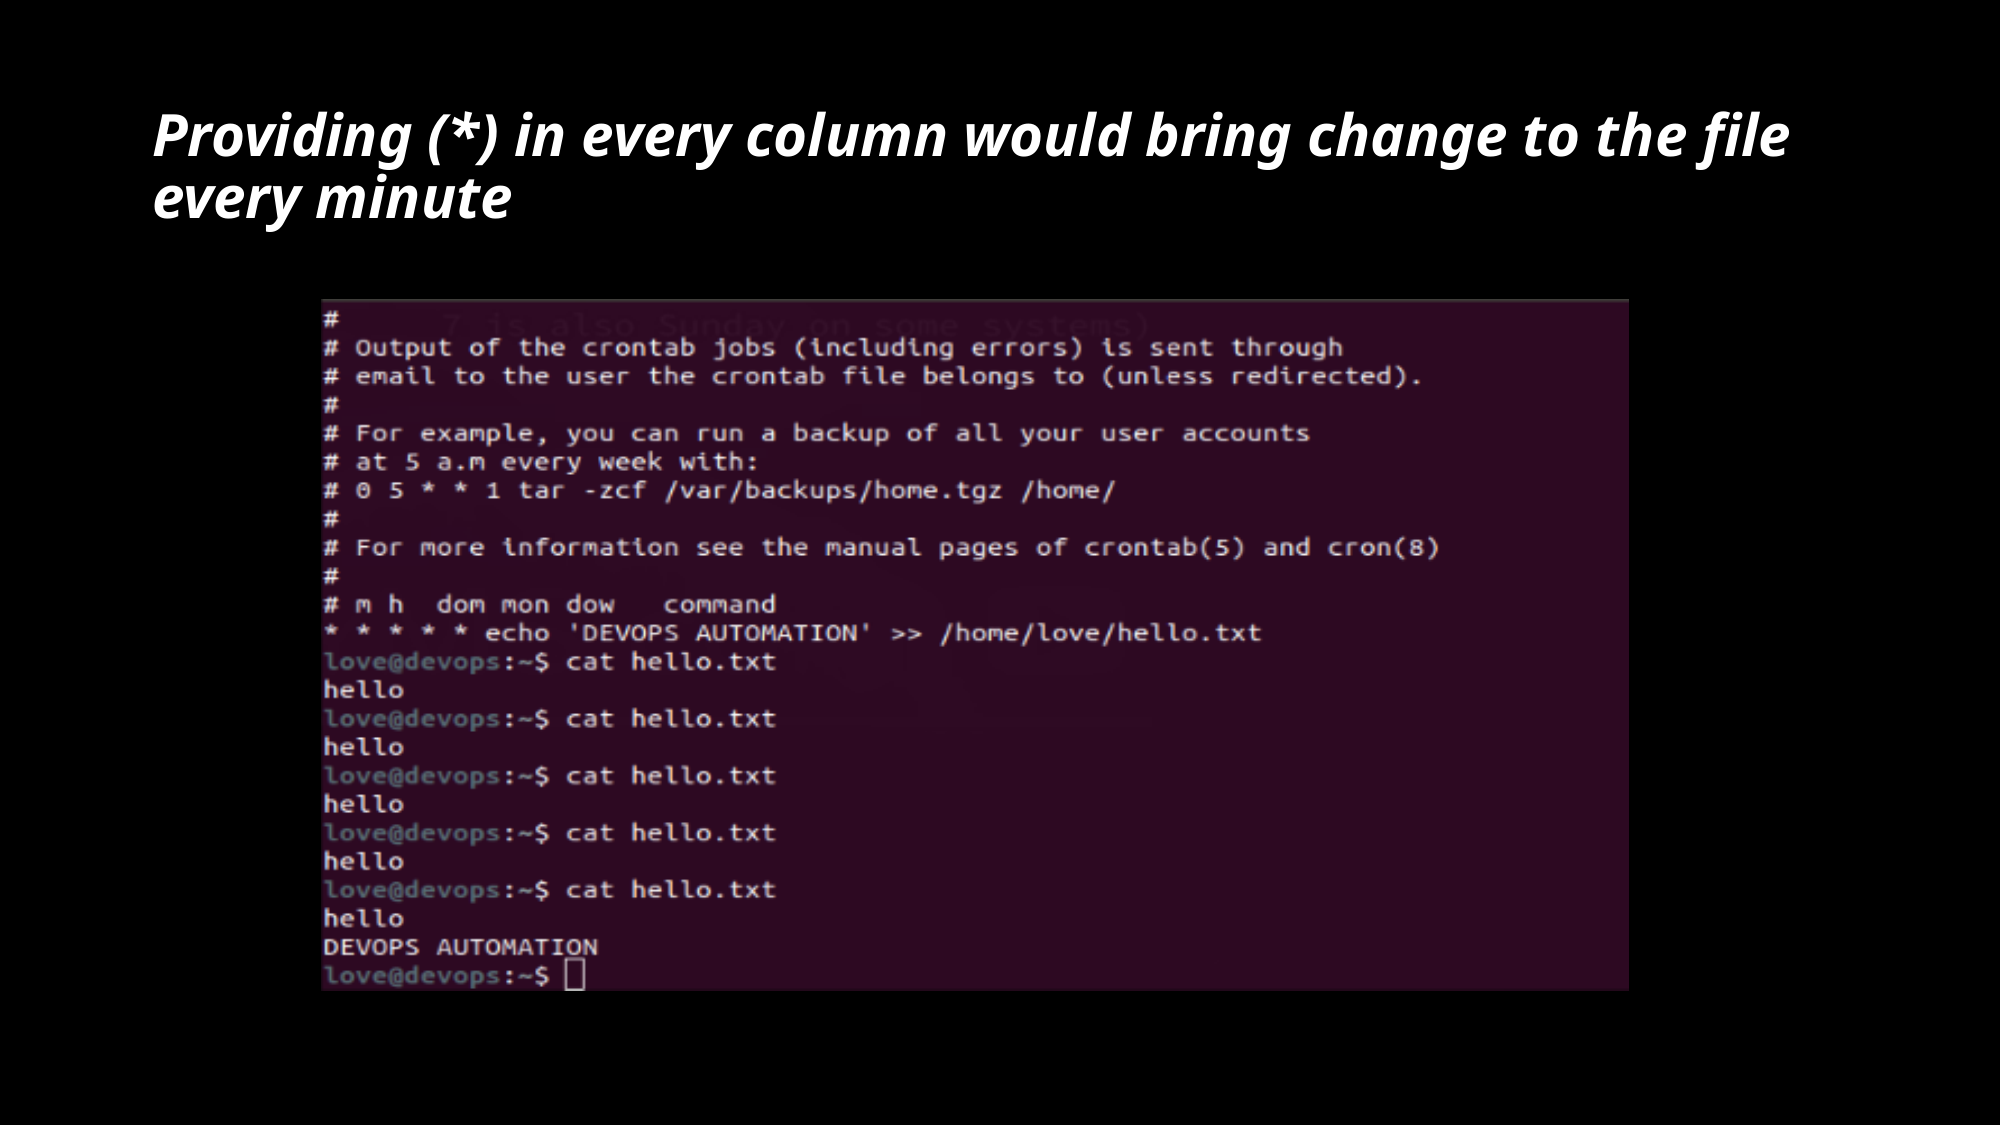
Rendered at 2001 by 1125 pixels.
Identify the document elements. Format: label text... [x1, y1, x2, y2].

picture [321, 299, 1629, 991]
title Providing (*) in every column would bring change to the file every minute [137, 59, 1863, 278]
